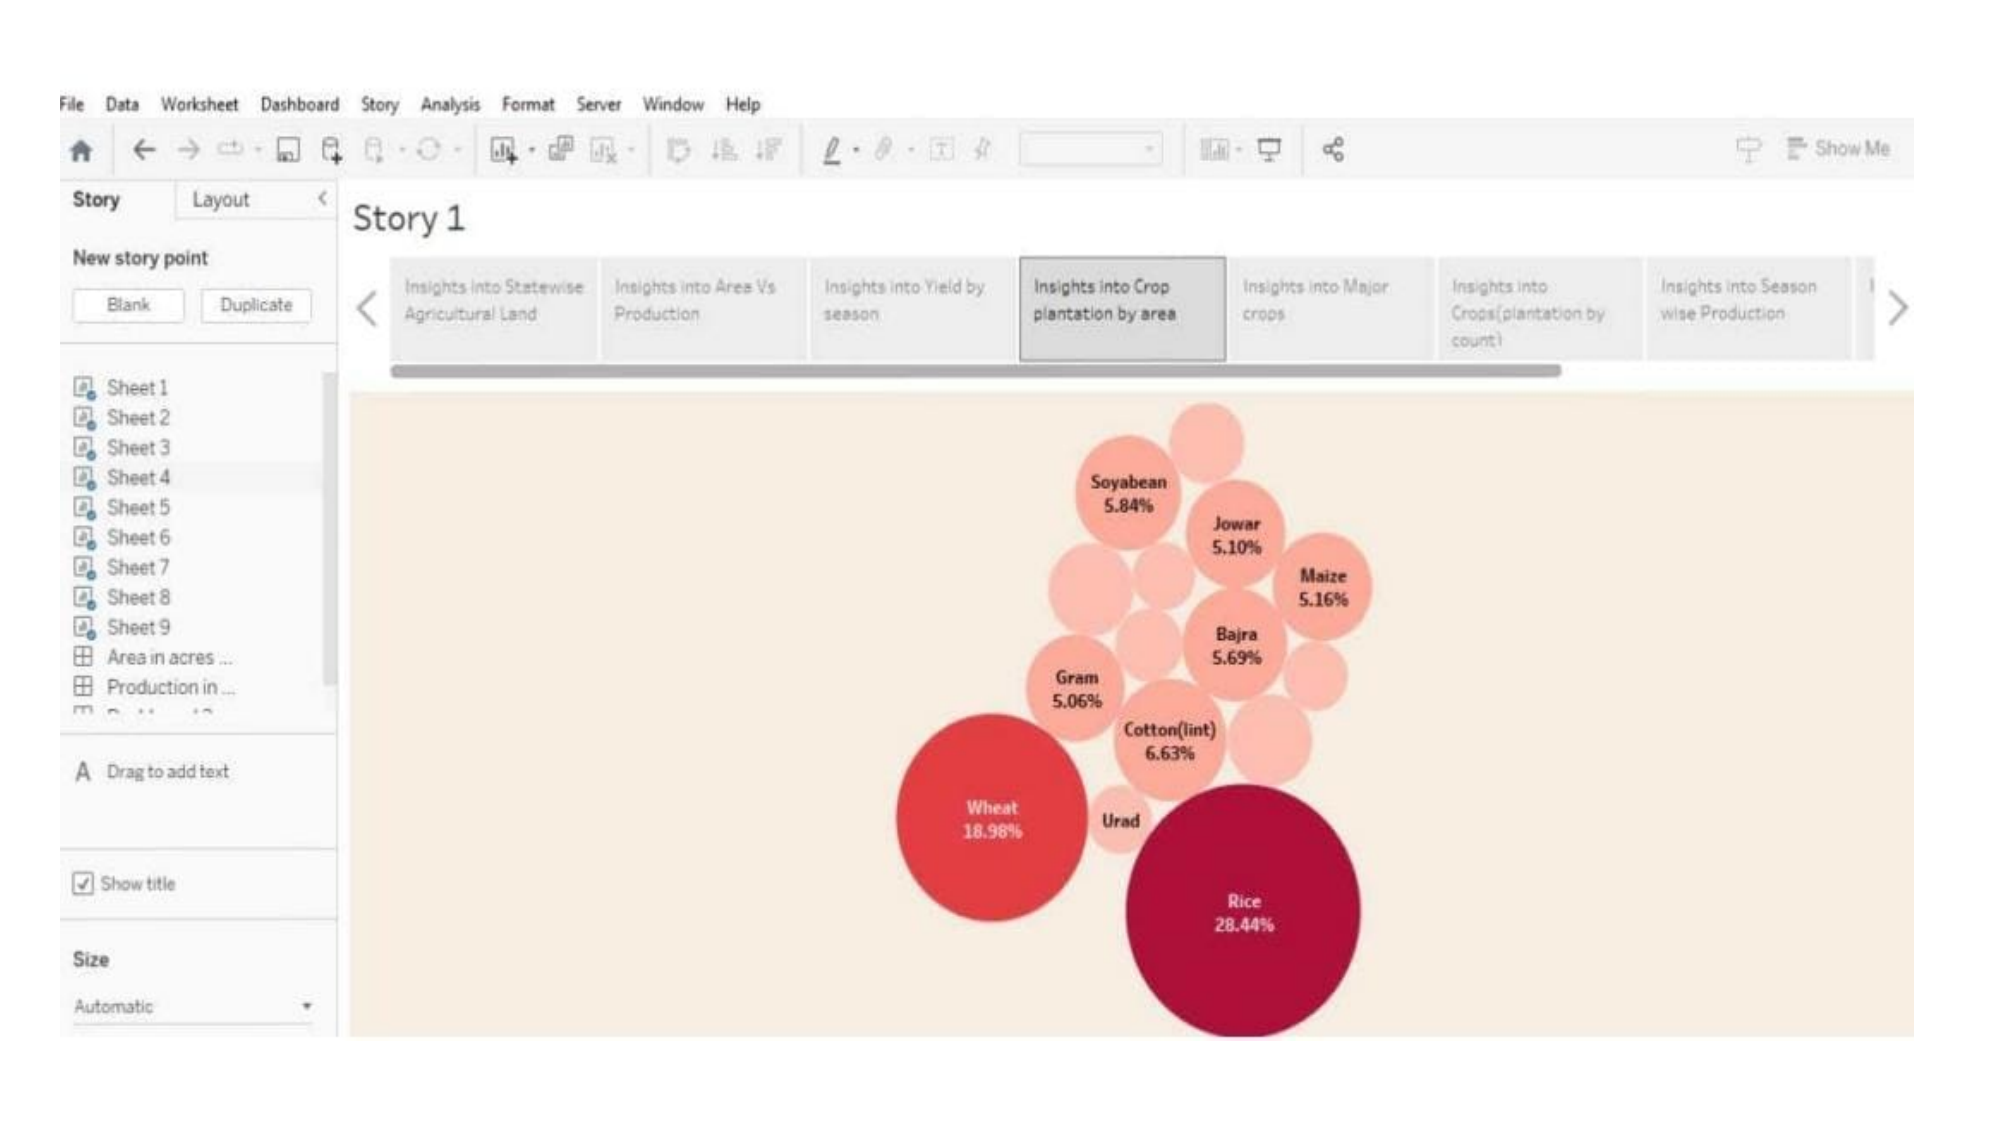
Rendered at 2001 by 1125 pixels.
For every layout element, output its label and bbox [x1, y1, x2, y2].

picture [60, 74, 1914, 1041]
